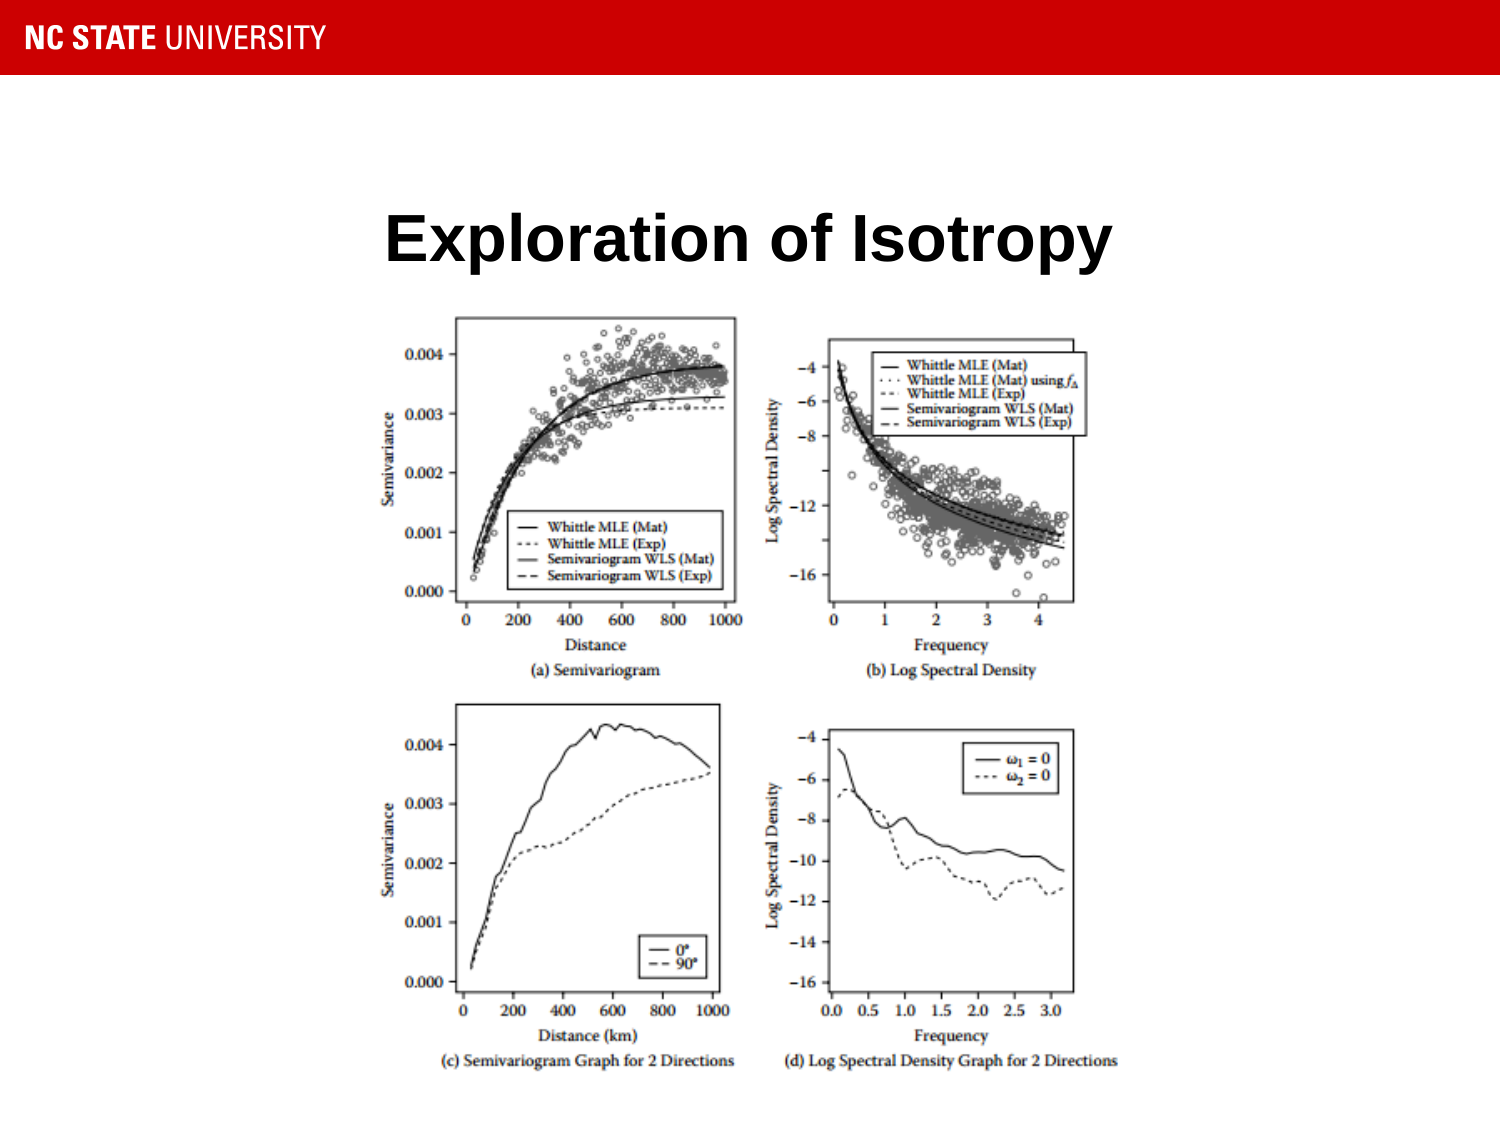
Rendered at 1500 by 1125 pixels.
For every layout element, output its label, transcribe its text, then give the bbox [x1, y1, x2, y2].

picture [0, 0, 1500, 75]
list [367, 300, 1133, 1093]
title Exploration of Isotropy [75, 147, 1425, 323]
